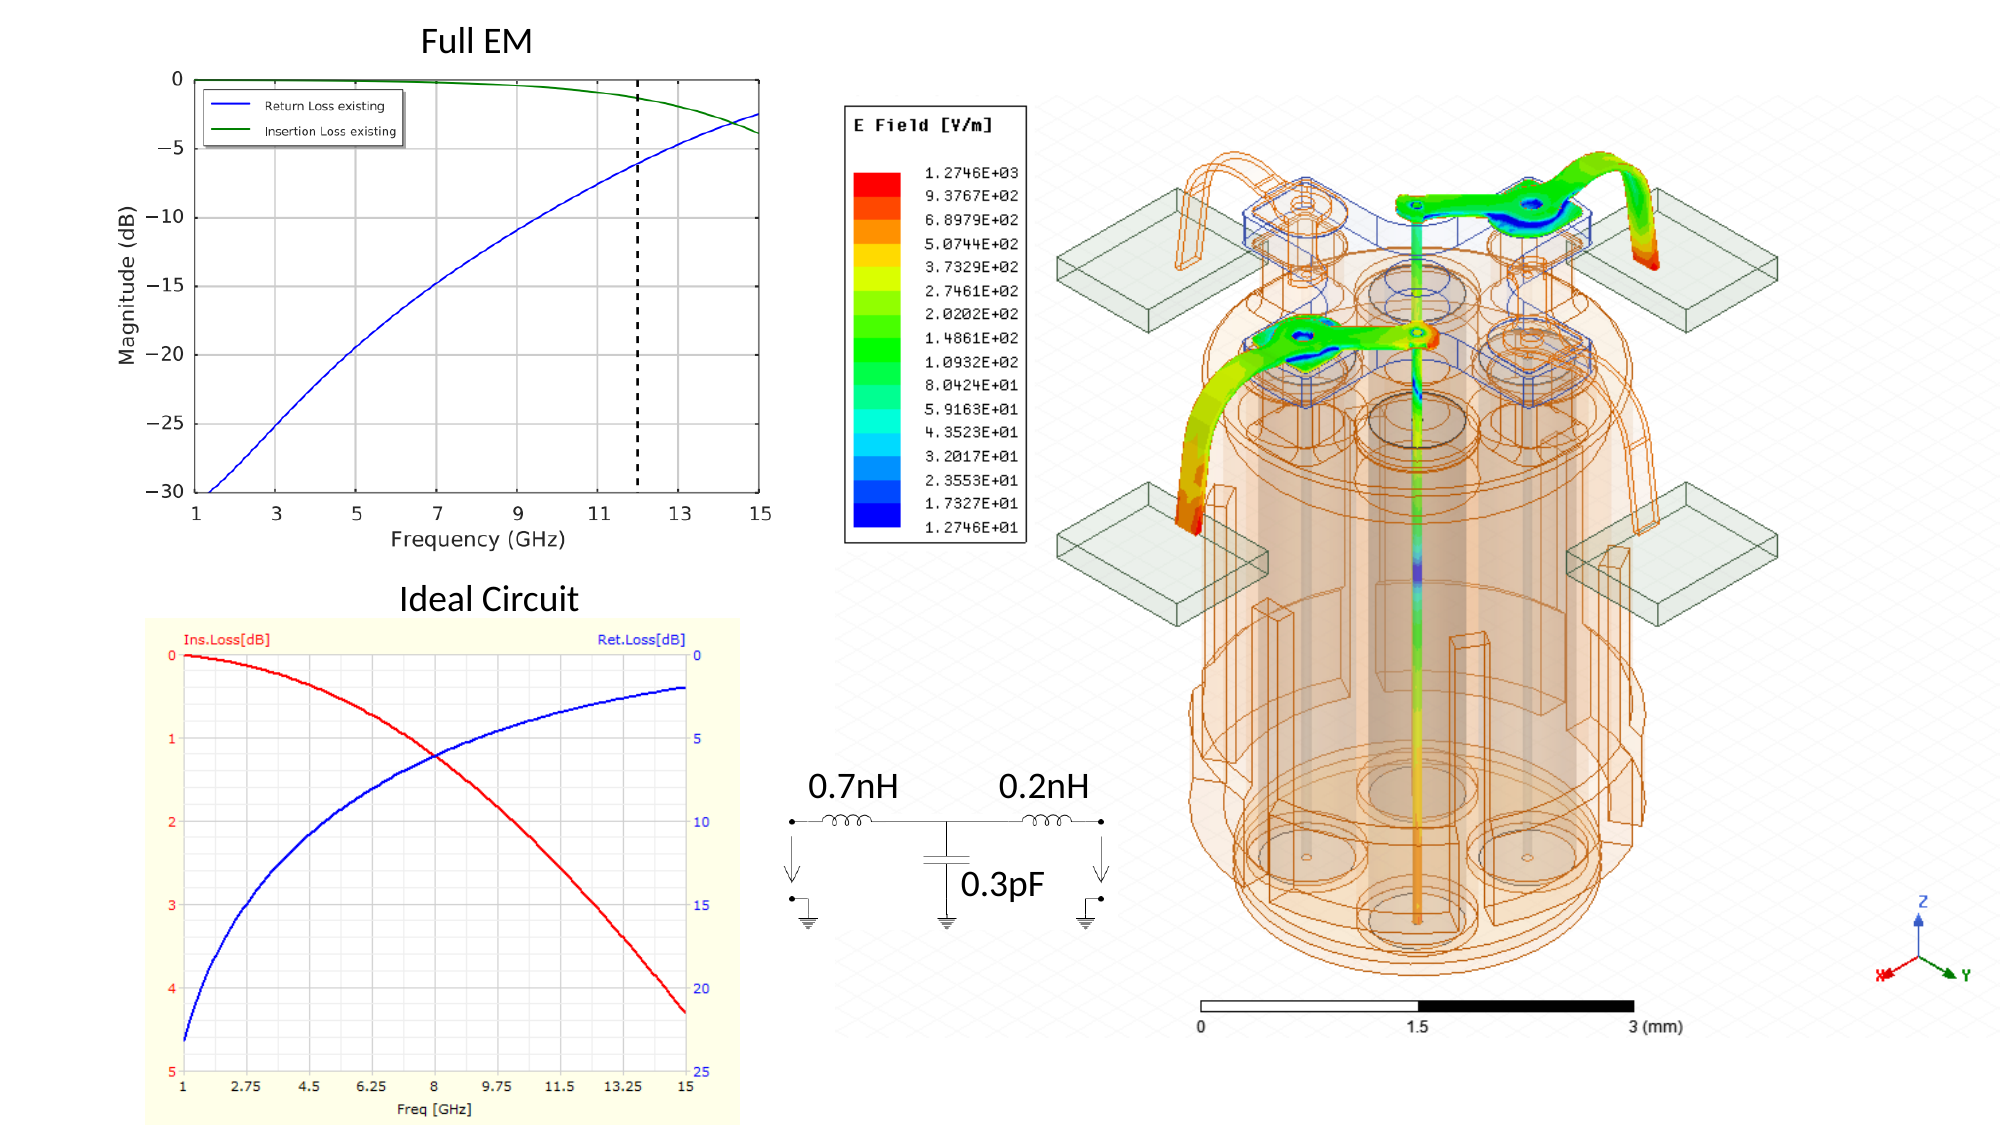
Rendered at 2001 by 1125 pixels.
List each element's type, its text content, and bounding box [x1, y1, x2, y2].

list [835, 95, 2000, 1038]
picture [109, 62, 776, 557]
picture [145, 618, 740, 1125]
text_box 0.7nH [793, 753, 835, 814]
text_box Full EM [406, 8, 740, 62]
picture [775, 814, 1118, 930]
text_box Ideal Circuit [384, 566, 718, 618]
